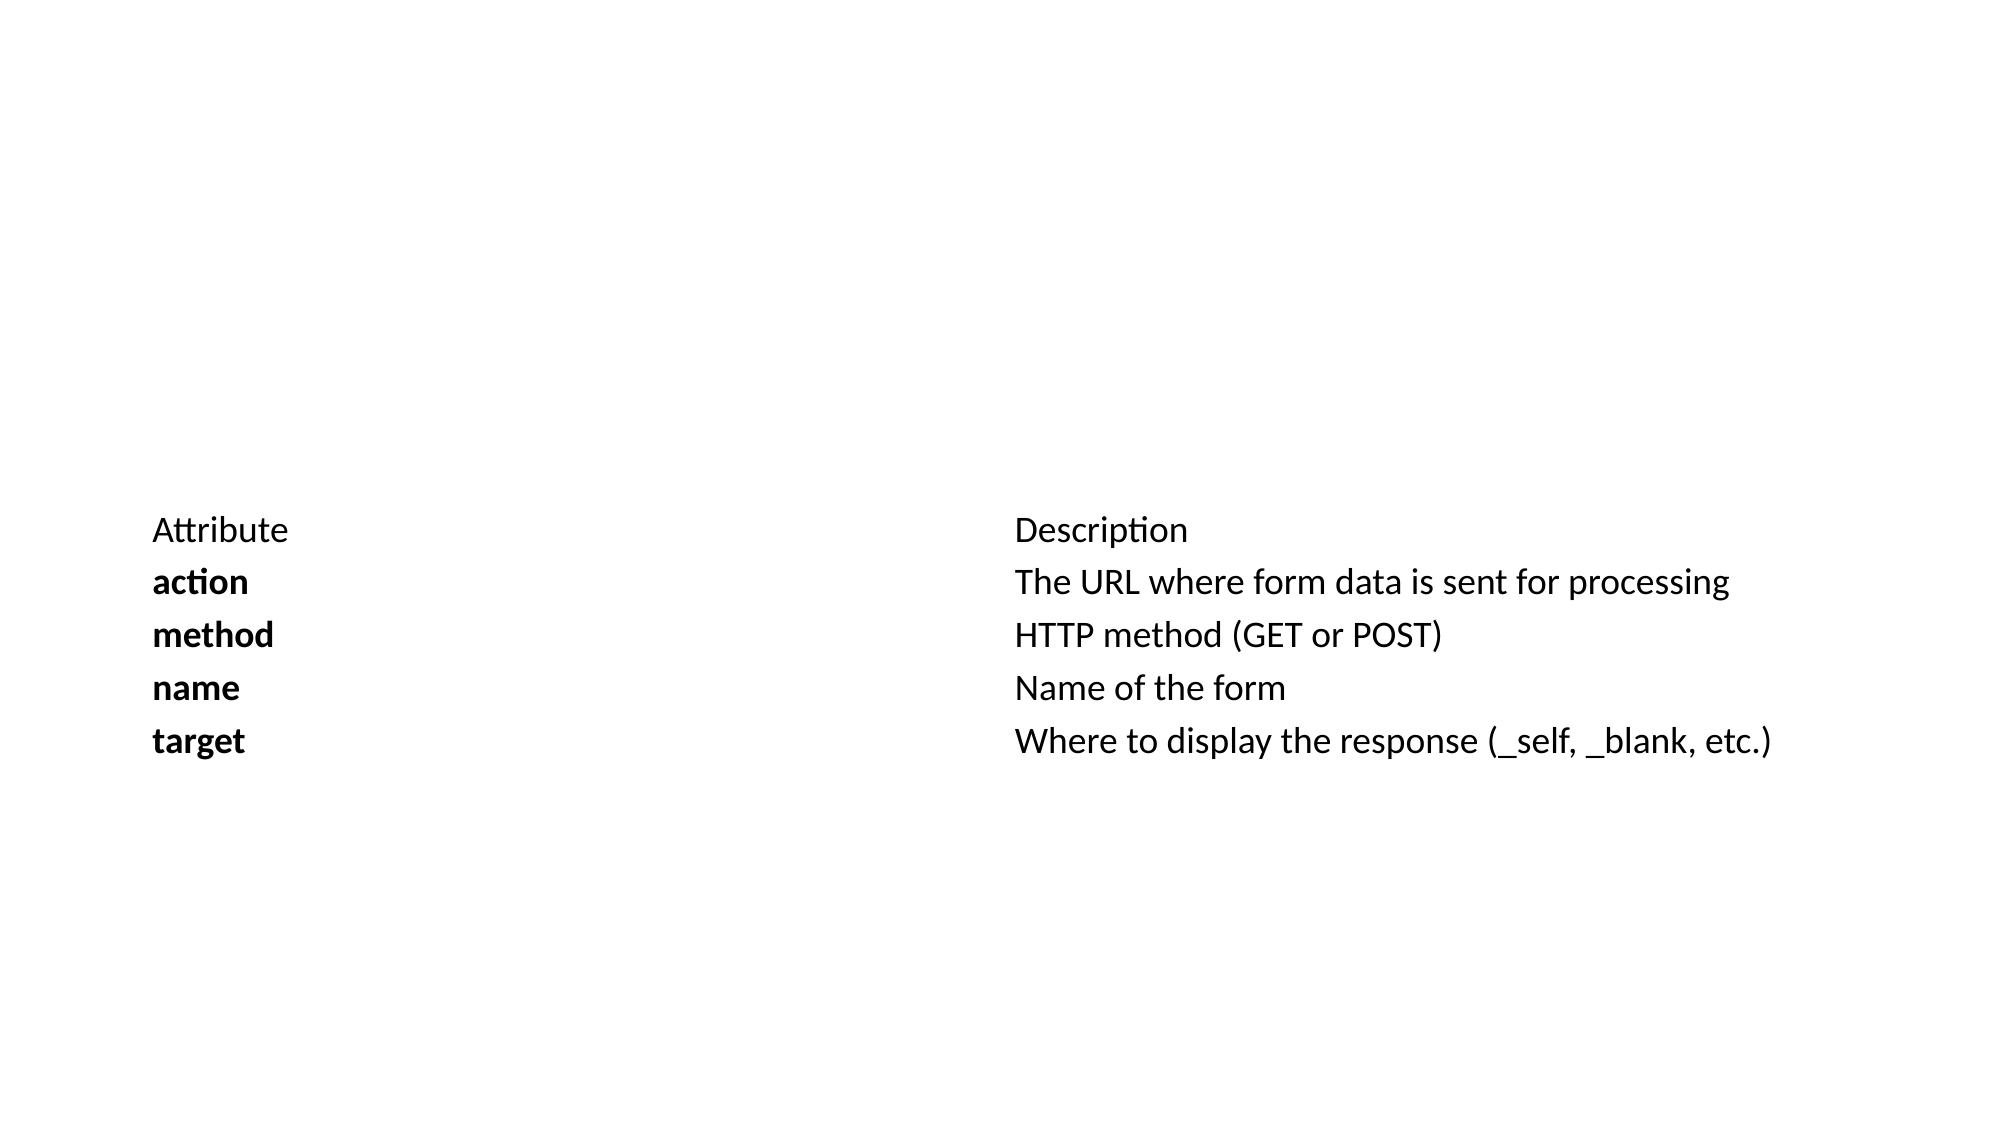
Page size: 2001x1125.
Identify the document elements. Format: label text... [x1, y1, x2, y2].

table_header Attribute [137, 506, 1000, 559]
table_cell name [137, 665, 1000, 718]
table_cell action [137, 559, 1000, 612]
table_cell Where to display the response (_self, _blank, etc.) [1000, 718, 1862, 770]
table_cell HTTP method (GET or POST) [1000, 612, 1862, 665]
table_cell The URL where form data is sent for processing [1000, 559, 1862, 612]
table_cell Name of the form [1000, 665, 1862, 718]
table_cell target [137, 718, 1000, 770]
table_header Description [1000, 506, 1862, 559]
table_cell method [137, 612, 1000, 665]
